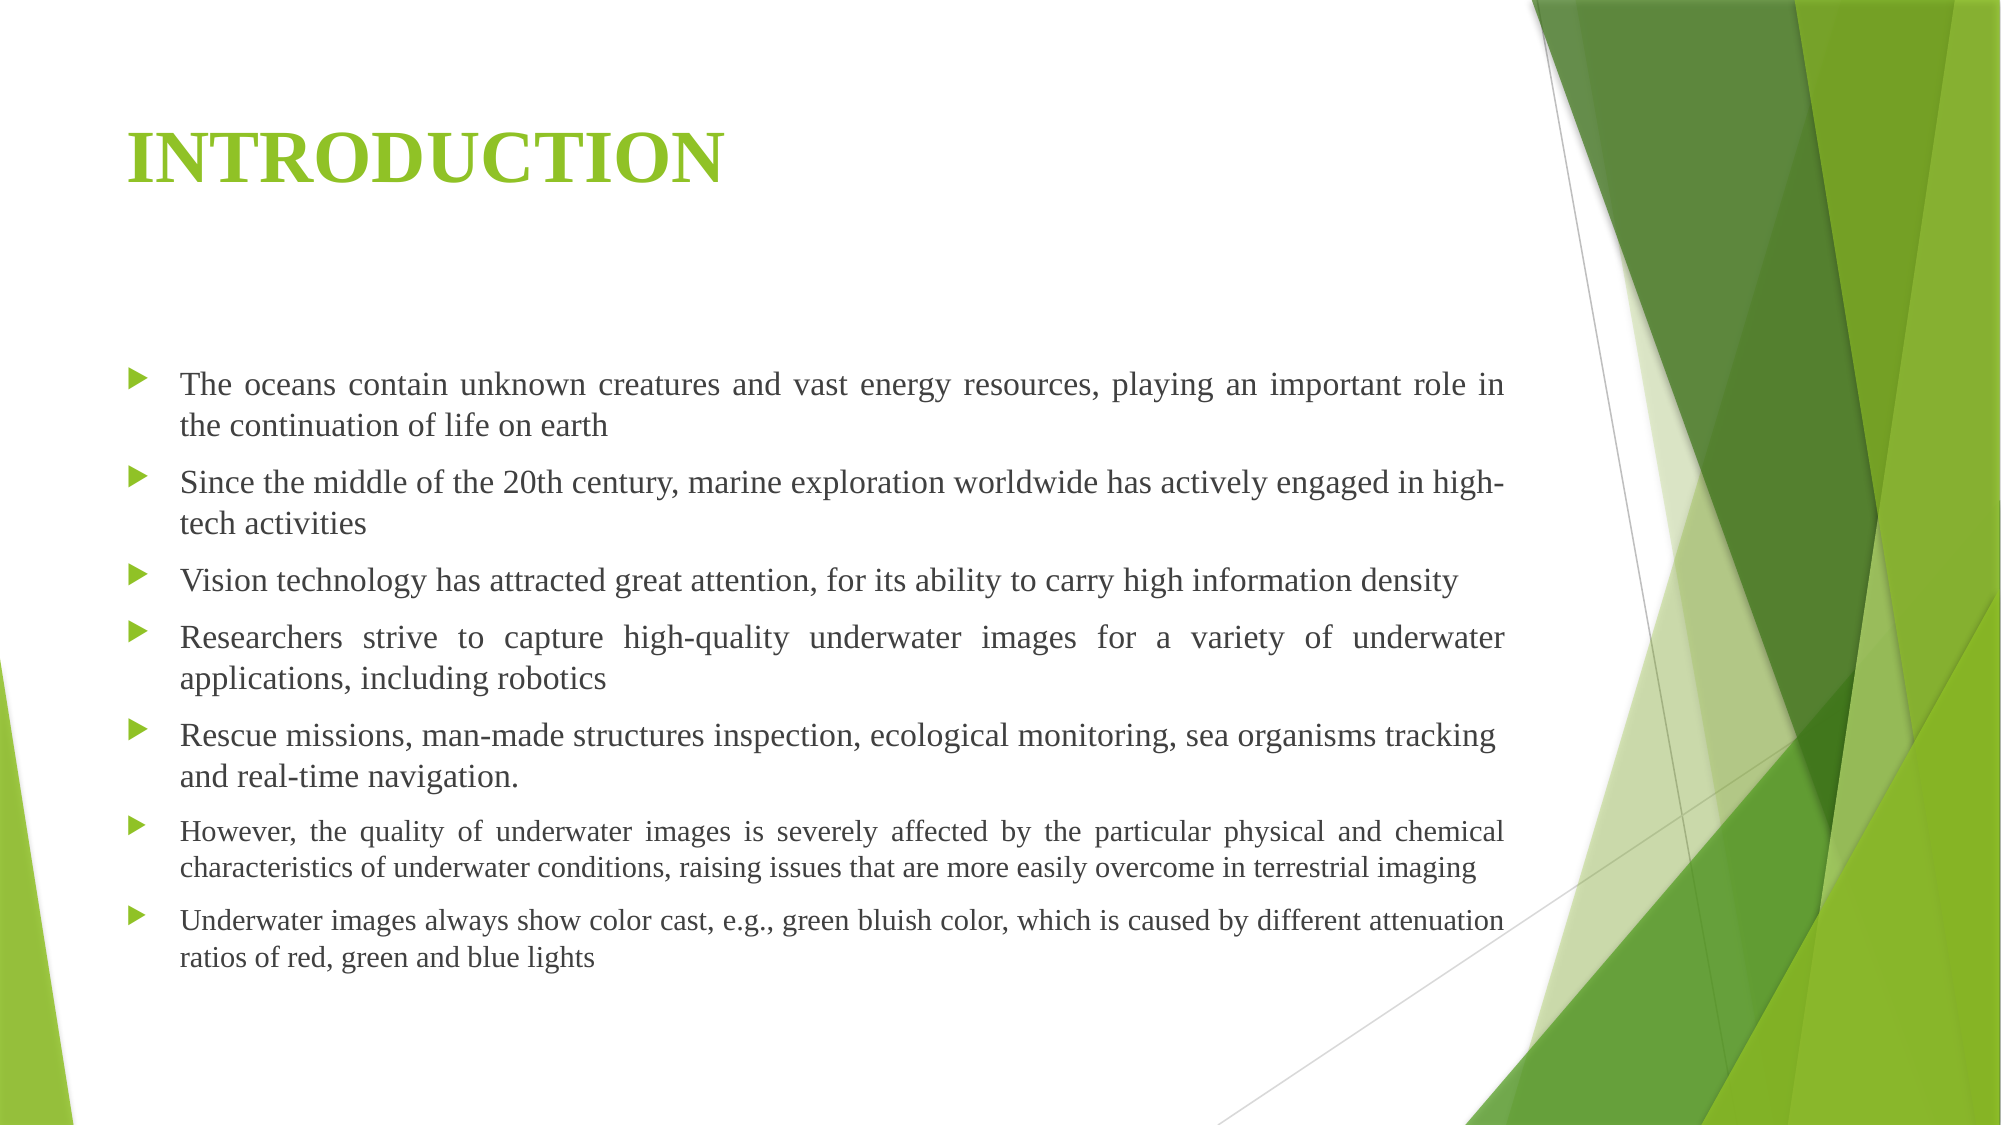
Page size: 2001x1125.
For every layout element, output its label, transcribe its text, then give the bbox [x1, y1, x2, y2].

list The oceans contain unknown creatures and vast energy resources, playing an important role in the continuation of life on earth Since the middle of the 20th century, marine exploration worldwide has actively engaged in high-tech activities Vision technology has attracted great attention, for its ability to carry high information density Researchers strive to capture high-quality underwater images for a variety of underwater applications, including robotics Rescue missions, man-made structures inspection, ecological monitoring, sea organisms tracking and real-time navigation. However, the quality of underwater images is severely affected by the particular physical and chemical characteristics of underwater conditions, raising issues that are more easily overcome in terrestrial imaging Underwater images always show color cast, e.g., green bluish color, which is caused by different attenuation ratios of red, green and blue lights [111, 354, 1522, 992]
title INTRODUCTION [111, 99, 1522, 317]
